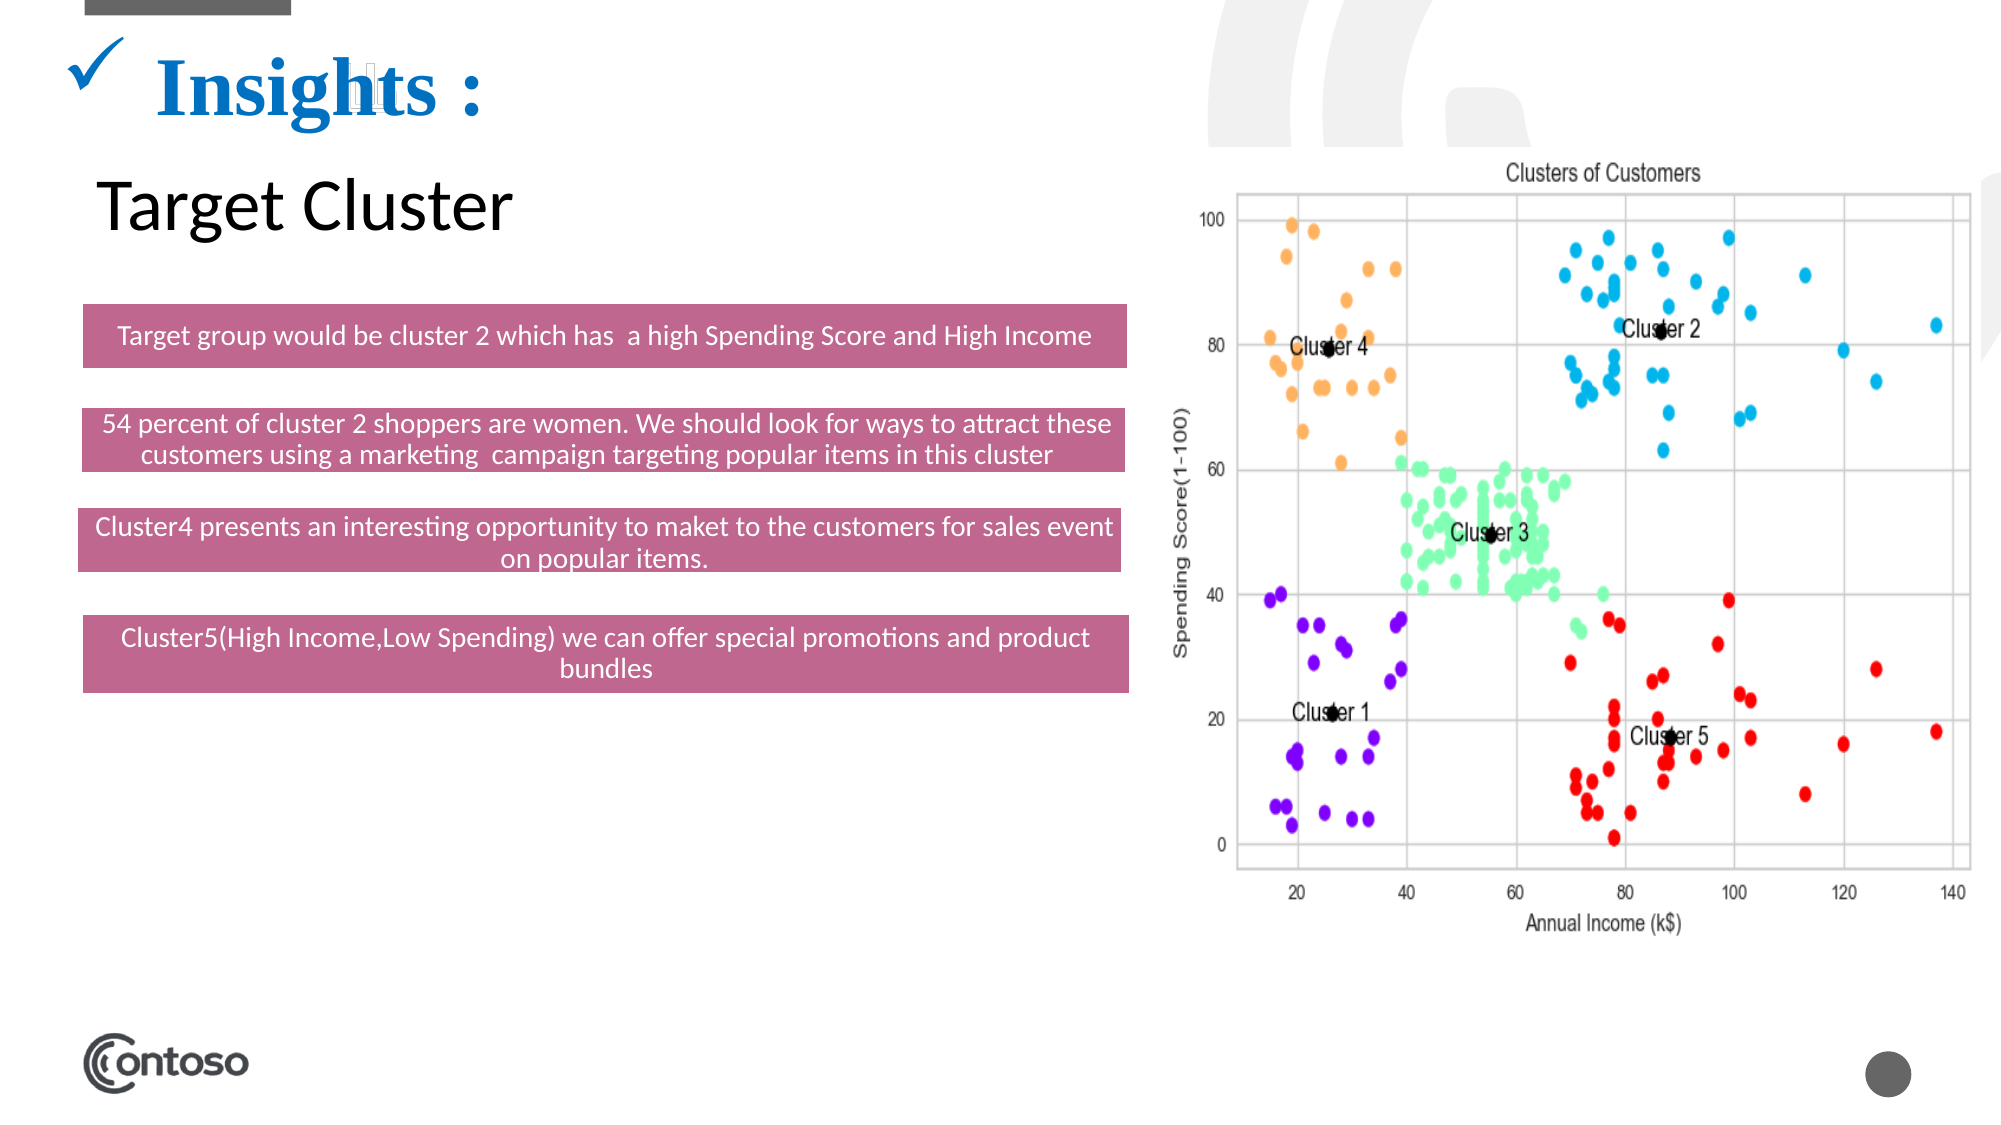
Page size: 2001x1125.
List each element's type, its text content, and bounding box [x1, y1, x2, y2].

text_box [82, 303, 1128, 408]
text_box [76, 506, 1128, 577]
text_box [76, 613, 1137, 694]
picture [336, 53, 407, 123]
title [60, 21, 613, 122]
text_box Target Cluster [82, 147, 900, 253]
chart [1163, 147, 1981, 952]
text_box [74, 406, 1126, 473]
text_box Insights : [0, 24, 562, 140]
